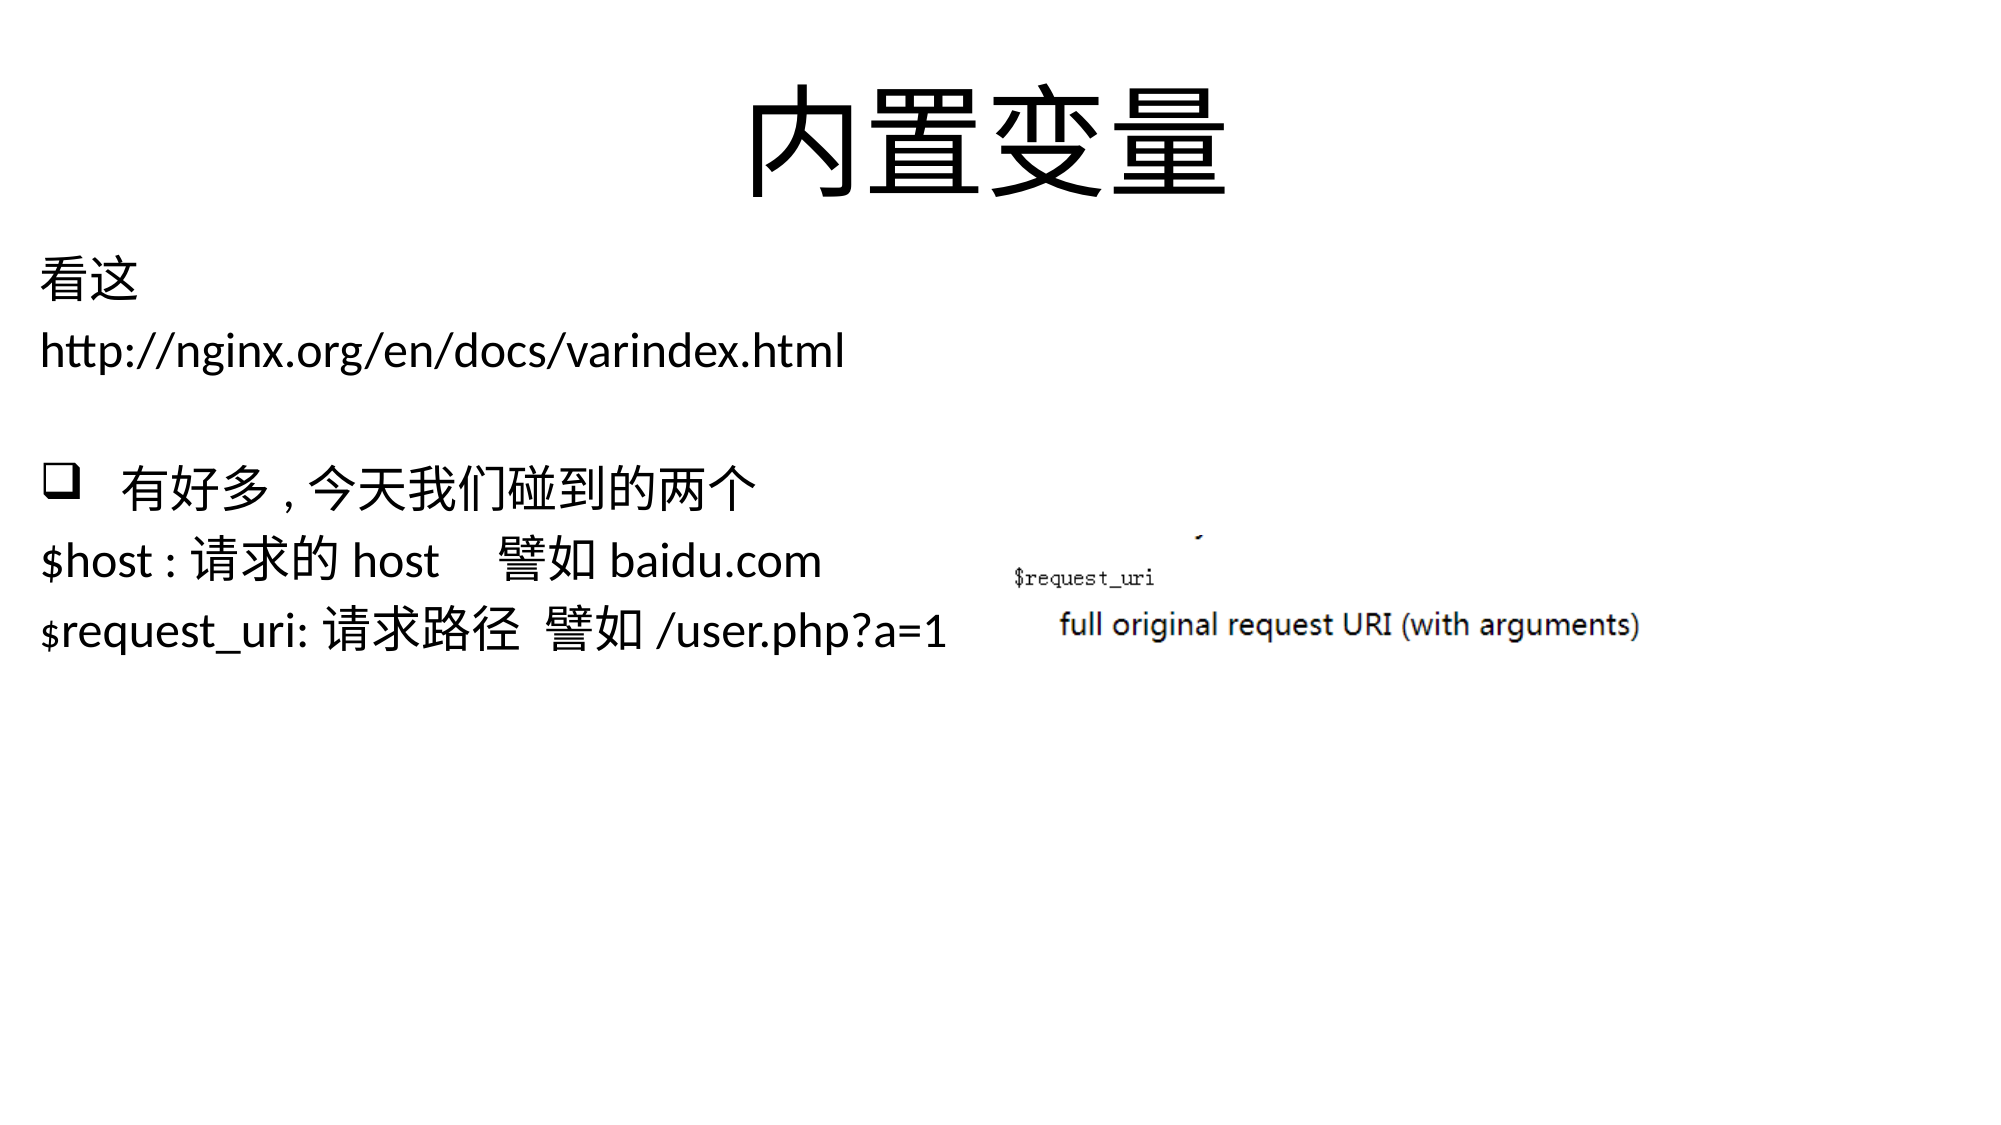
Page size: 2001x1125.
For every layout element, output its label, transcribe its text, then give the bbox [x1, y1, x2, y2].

title 内置变量 [99, 45, 1900, 233]
list 看这 http://nginx.org/en/docs/varindex.html 有好多,今天我们碰到的两个 $host :请求的host 譬如baidu.com $request_uri:请求路径 譬如/user.php?a=1 [24, 240, 1855, 1036]
picture [979, 534, 1792, 656]
